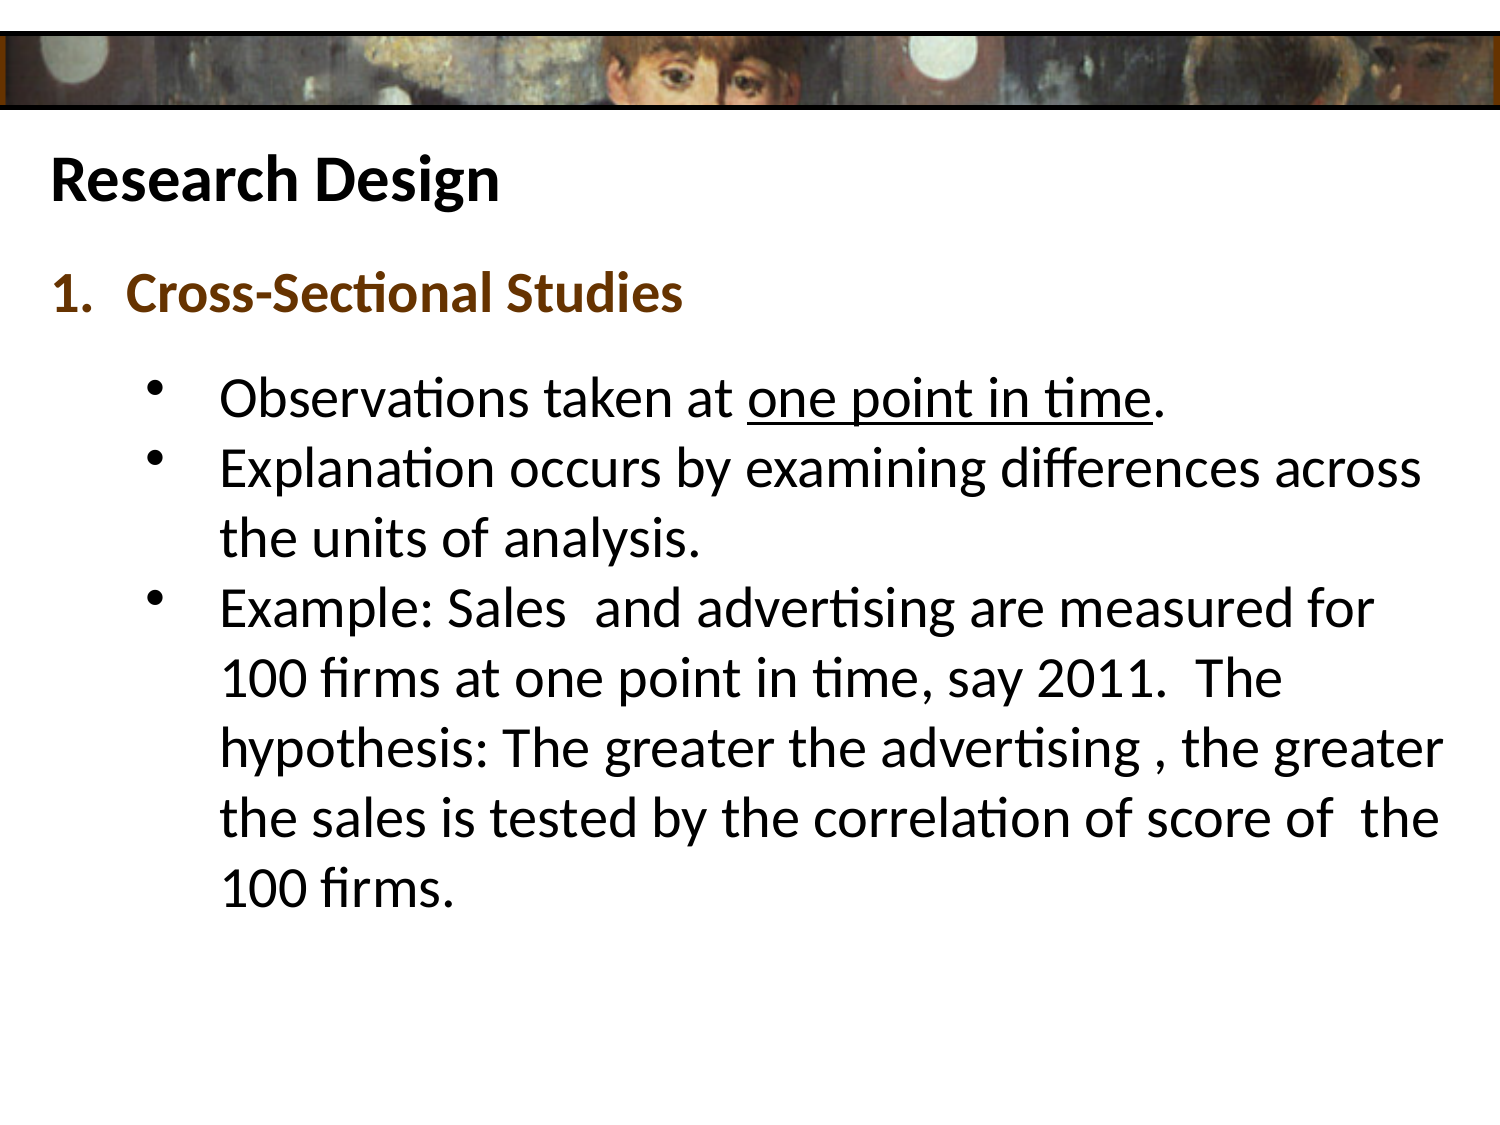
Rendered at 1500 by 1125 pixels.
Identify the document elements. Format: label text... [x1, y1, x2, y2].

picture [0, 35, 1500, 106]
text_box Research Design Cross-Sectional Studies Observations taken at one point in time. Explanation occurs by examining differences across the units of analysis. Example: Sales and advertising are measured for 100 firms at one point in time, say 2011. The hypothesis: The greater the advertising , the greater the sales is tested by the correlation of score of the 100 firms. [35, 127, 1465, 997]
